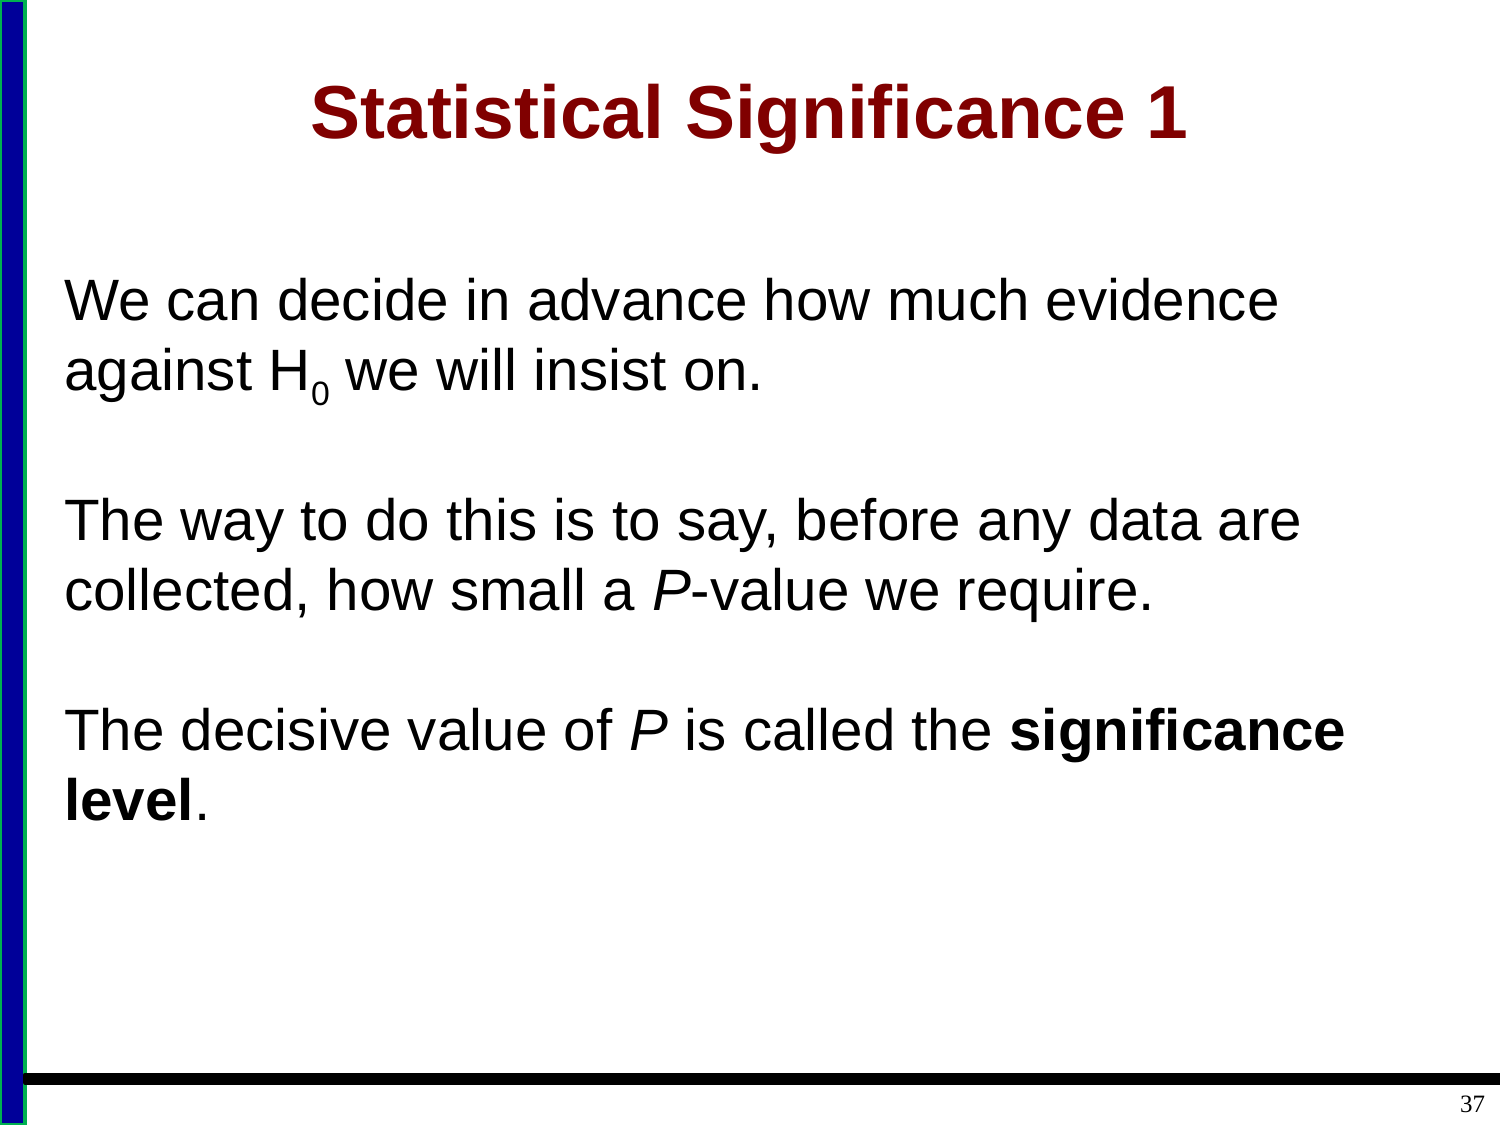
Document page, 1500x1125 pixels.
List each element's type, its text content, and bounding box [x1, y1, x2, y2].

title Statistical Significance 1 [74, 59, 1426, 248]
text_box We can decide in advance how much evidence against H0 we will insist on. The way to do this is to say, before any data are collected, how small a P-value we require. The decisive value of P is called the significance level. [49, 254, 1487, 840]
